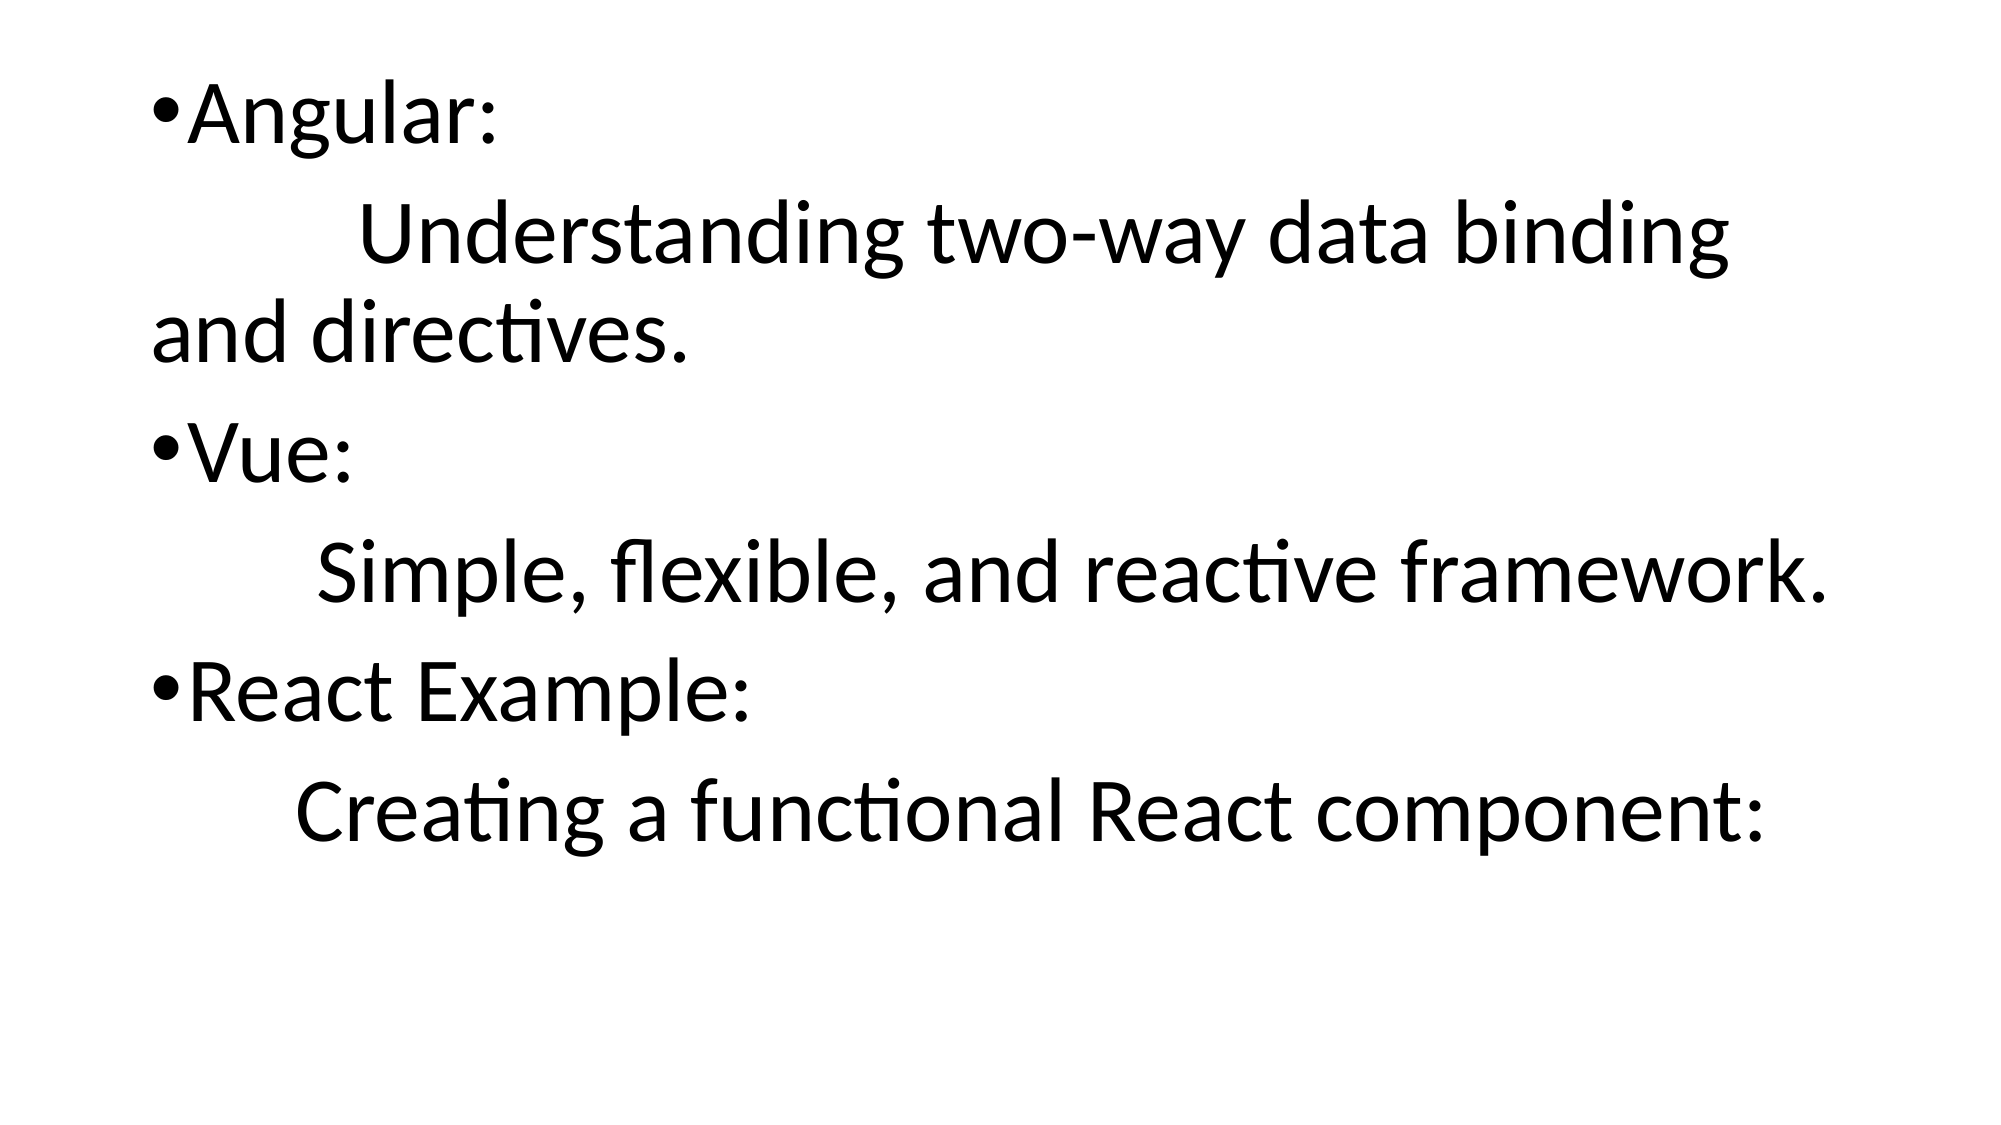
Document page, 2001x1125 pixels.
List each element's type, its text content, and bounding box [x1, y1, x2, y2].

list Angular: Understanding two-way data binding and directives. Vue: Simple, flexible, and reactive framework. React Example: Creating a functional React component: [135, 57, 1863, 1014]
